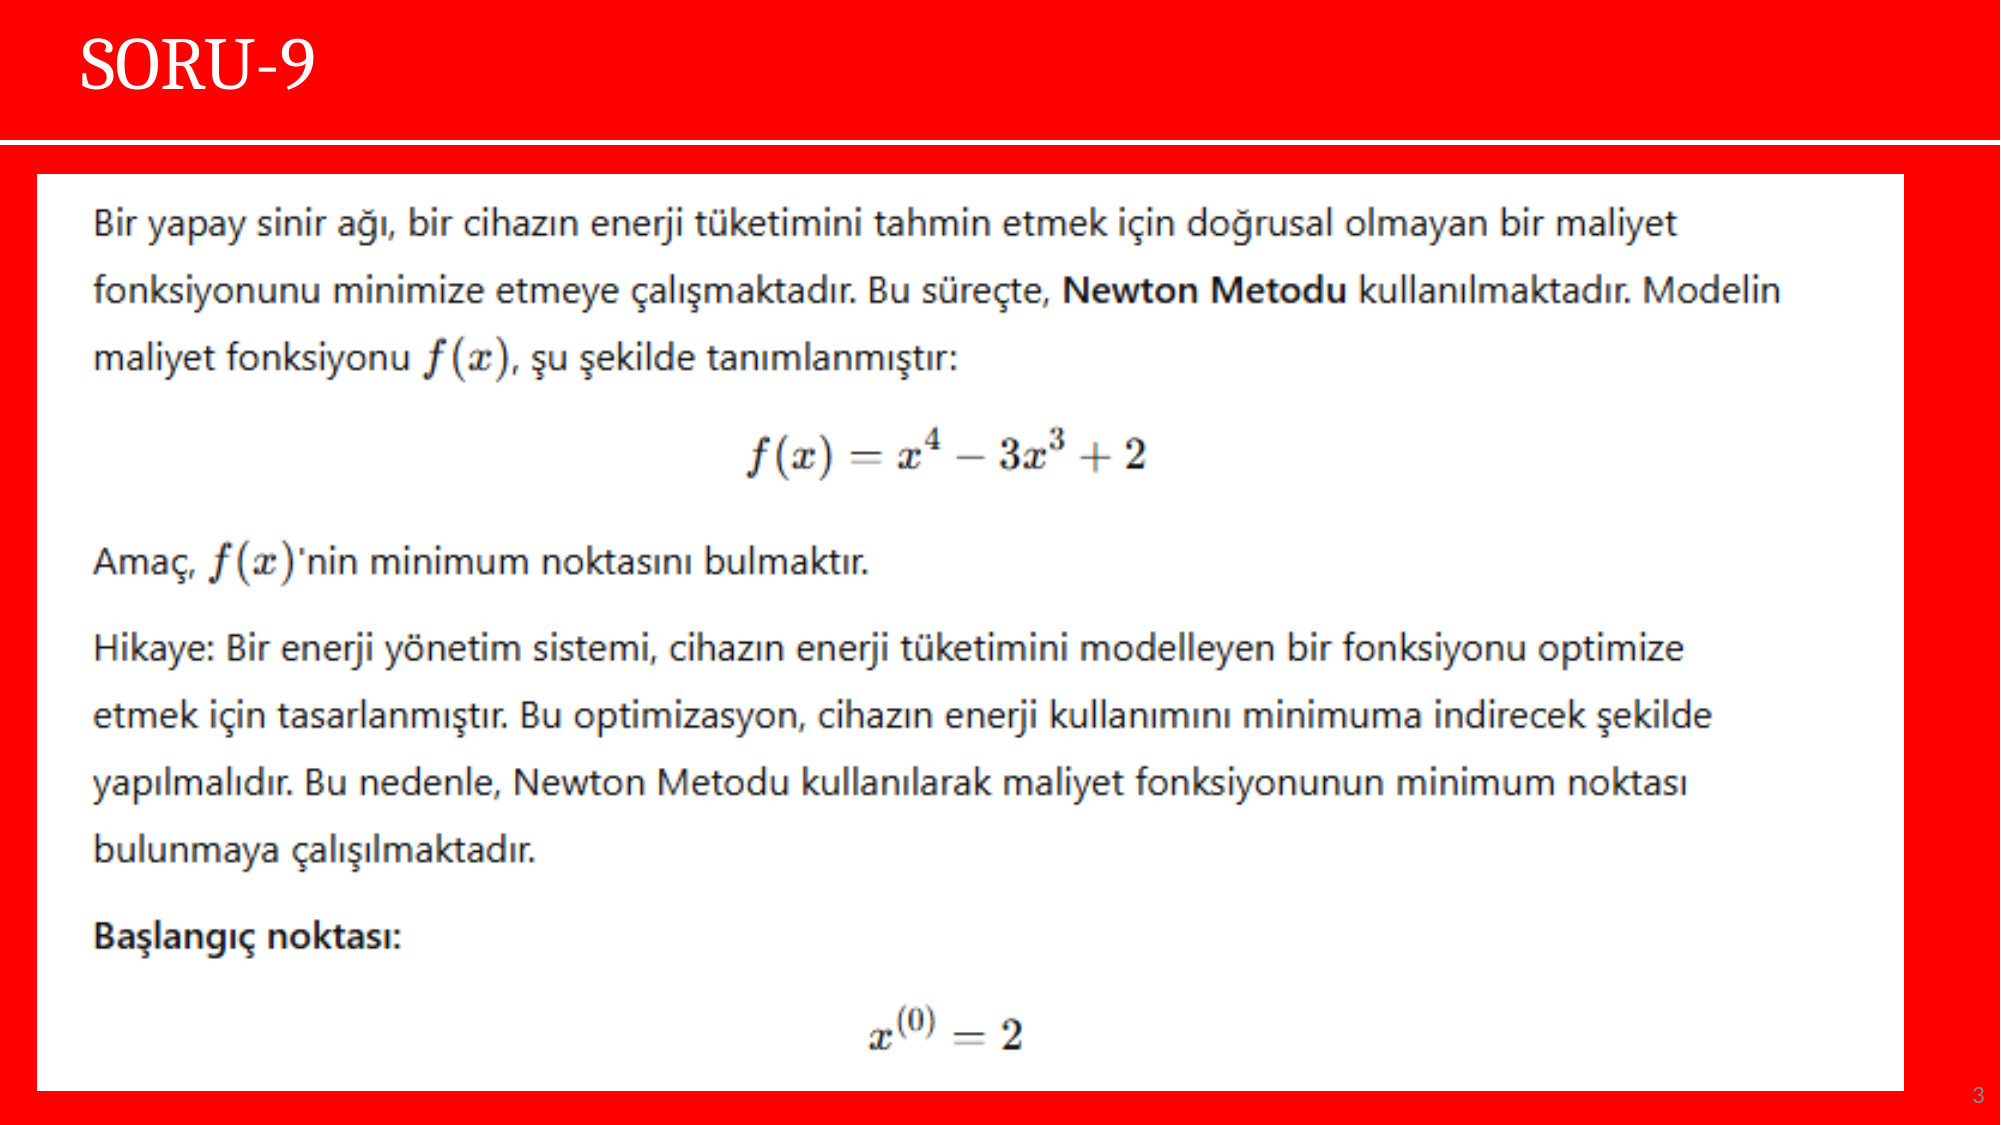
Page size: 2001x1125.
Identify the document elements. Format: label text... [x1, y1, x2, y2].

text_box 3 [1970, 1076, 1987, 1109]
title SORU-9 [79, 0, 1904, 154]
picture [36, 174, 1905, 1091]
